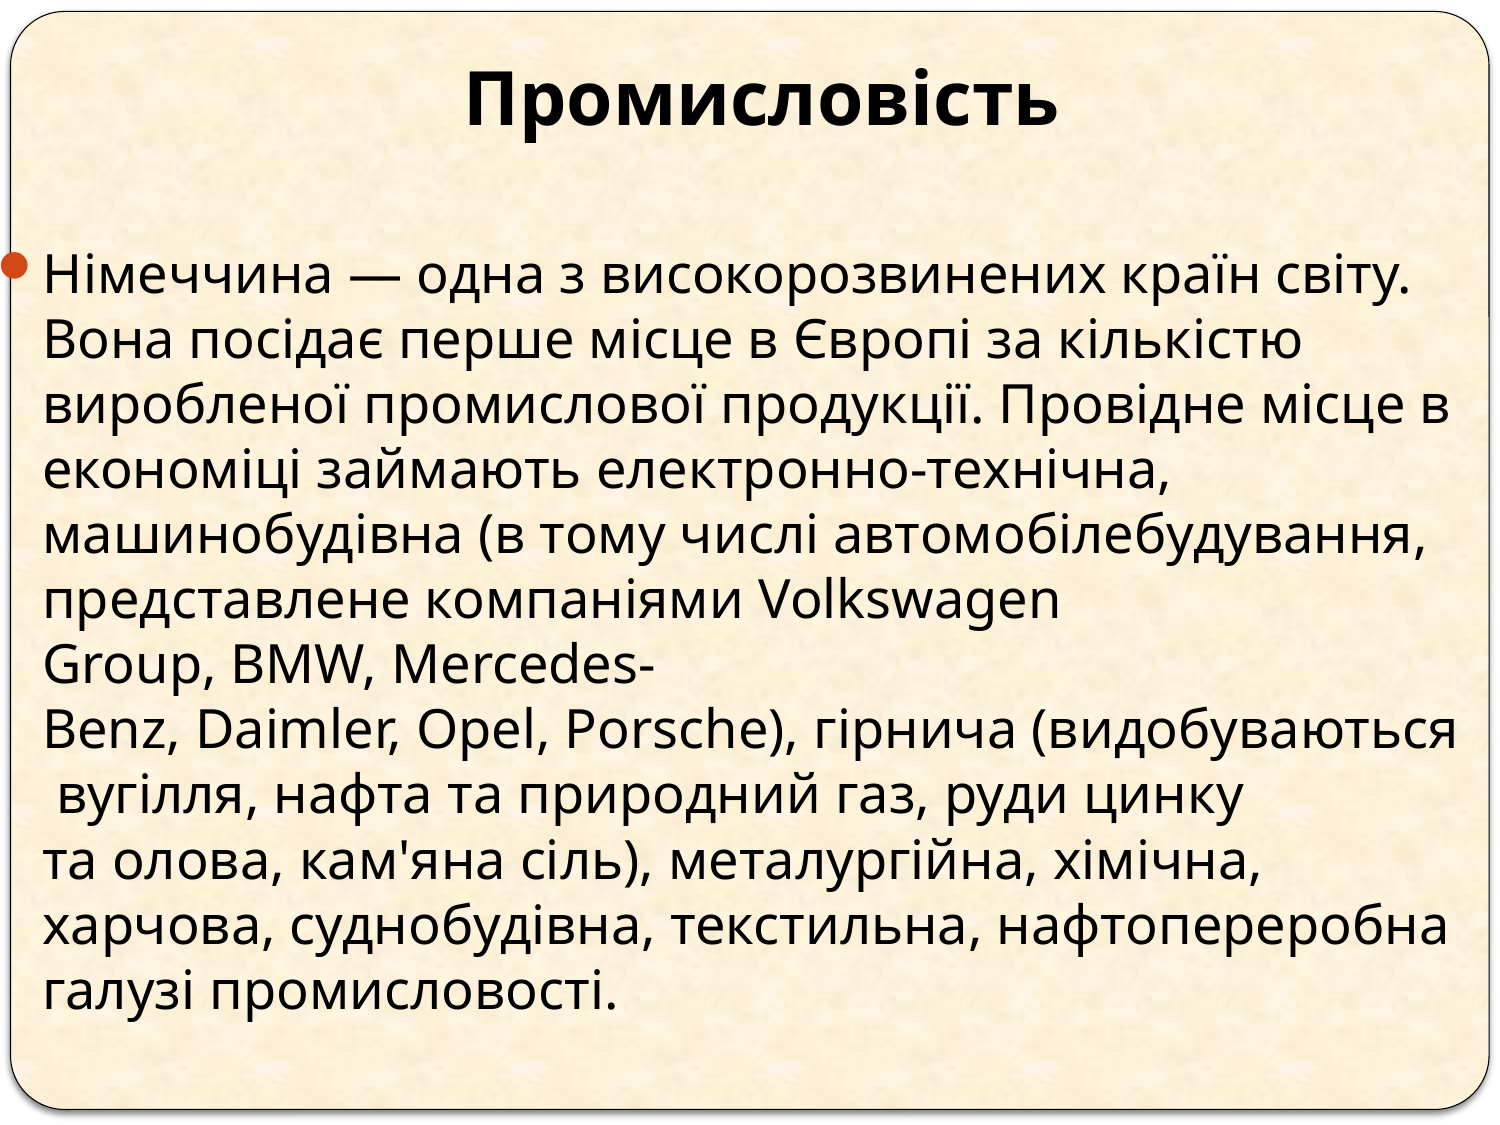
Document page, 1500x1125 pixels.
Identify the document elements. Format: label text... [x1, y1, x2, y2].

list Німеччина — одна з високорозвинених країн світу. Вона посідає перше місце в Європі за кількістю виробленої промислової продукції. Провідне місце в економіці займають електронно-технічна, машинобудівна (в тому числі автомобілебудування, представлене компаніями Volkswagen Group, BMW, Mercedes-Benz, Daimler, Opel, Porsche), гірнича (видобуваються вугілля, нафта та природний газ, руди цинку та олова, кам'яна сіль), металургійна, хімічна, харчова, суднобудівна, текстильна, нафтопереробна галузі промисловості. [0, 231, 1483, 1125]
text_box Промисловість [383, 42, 1140, 148]
picture [12, 12, 1488, 1076]
